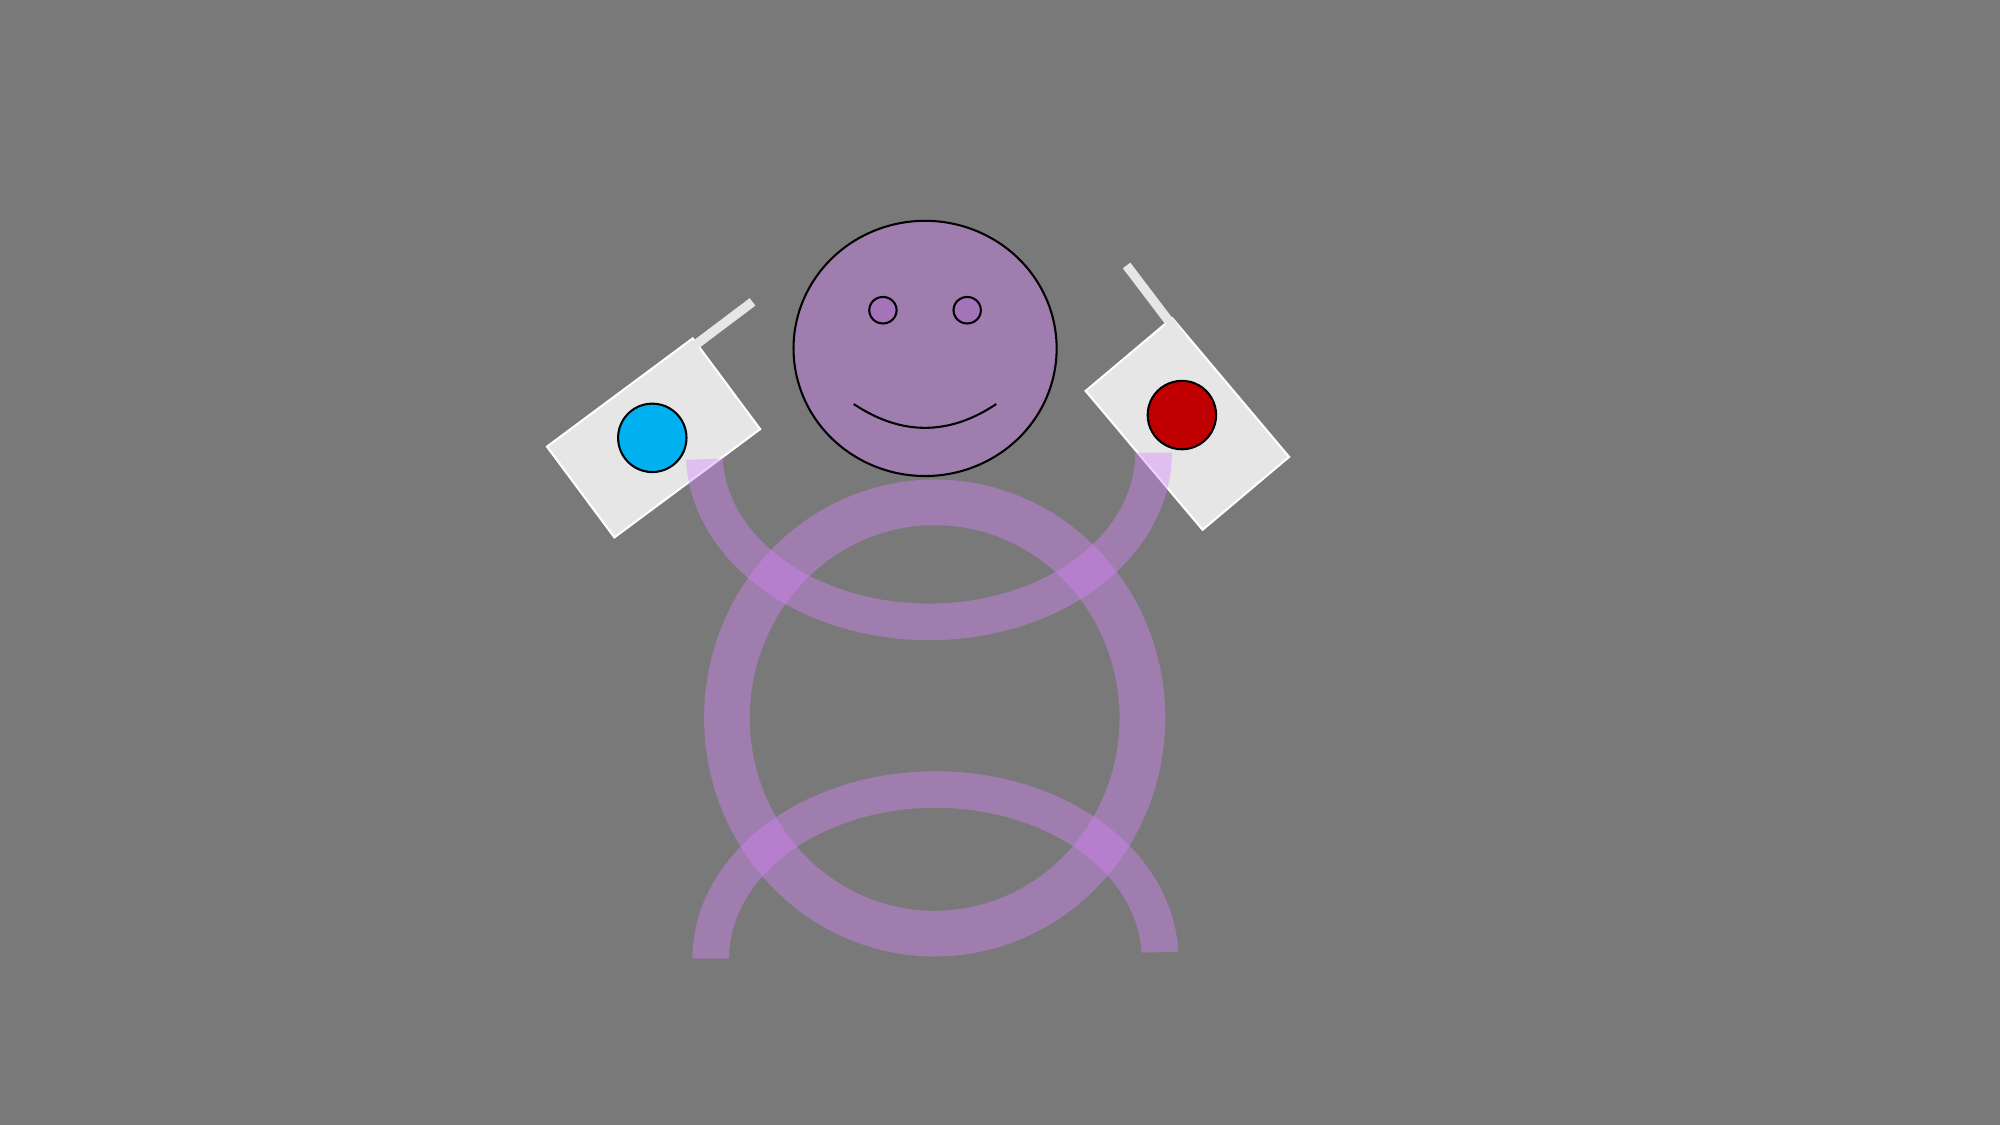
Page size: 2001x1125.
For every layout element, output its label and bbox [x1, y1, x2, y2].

text_box [562, 220, 1244, 1125]
